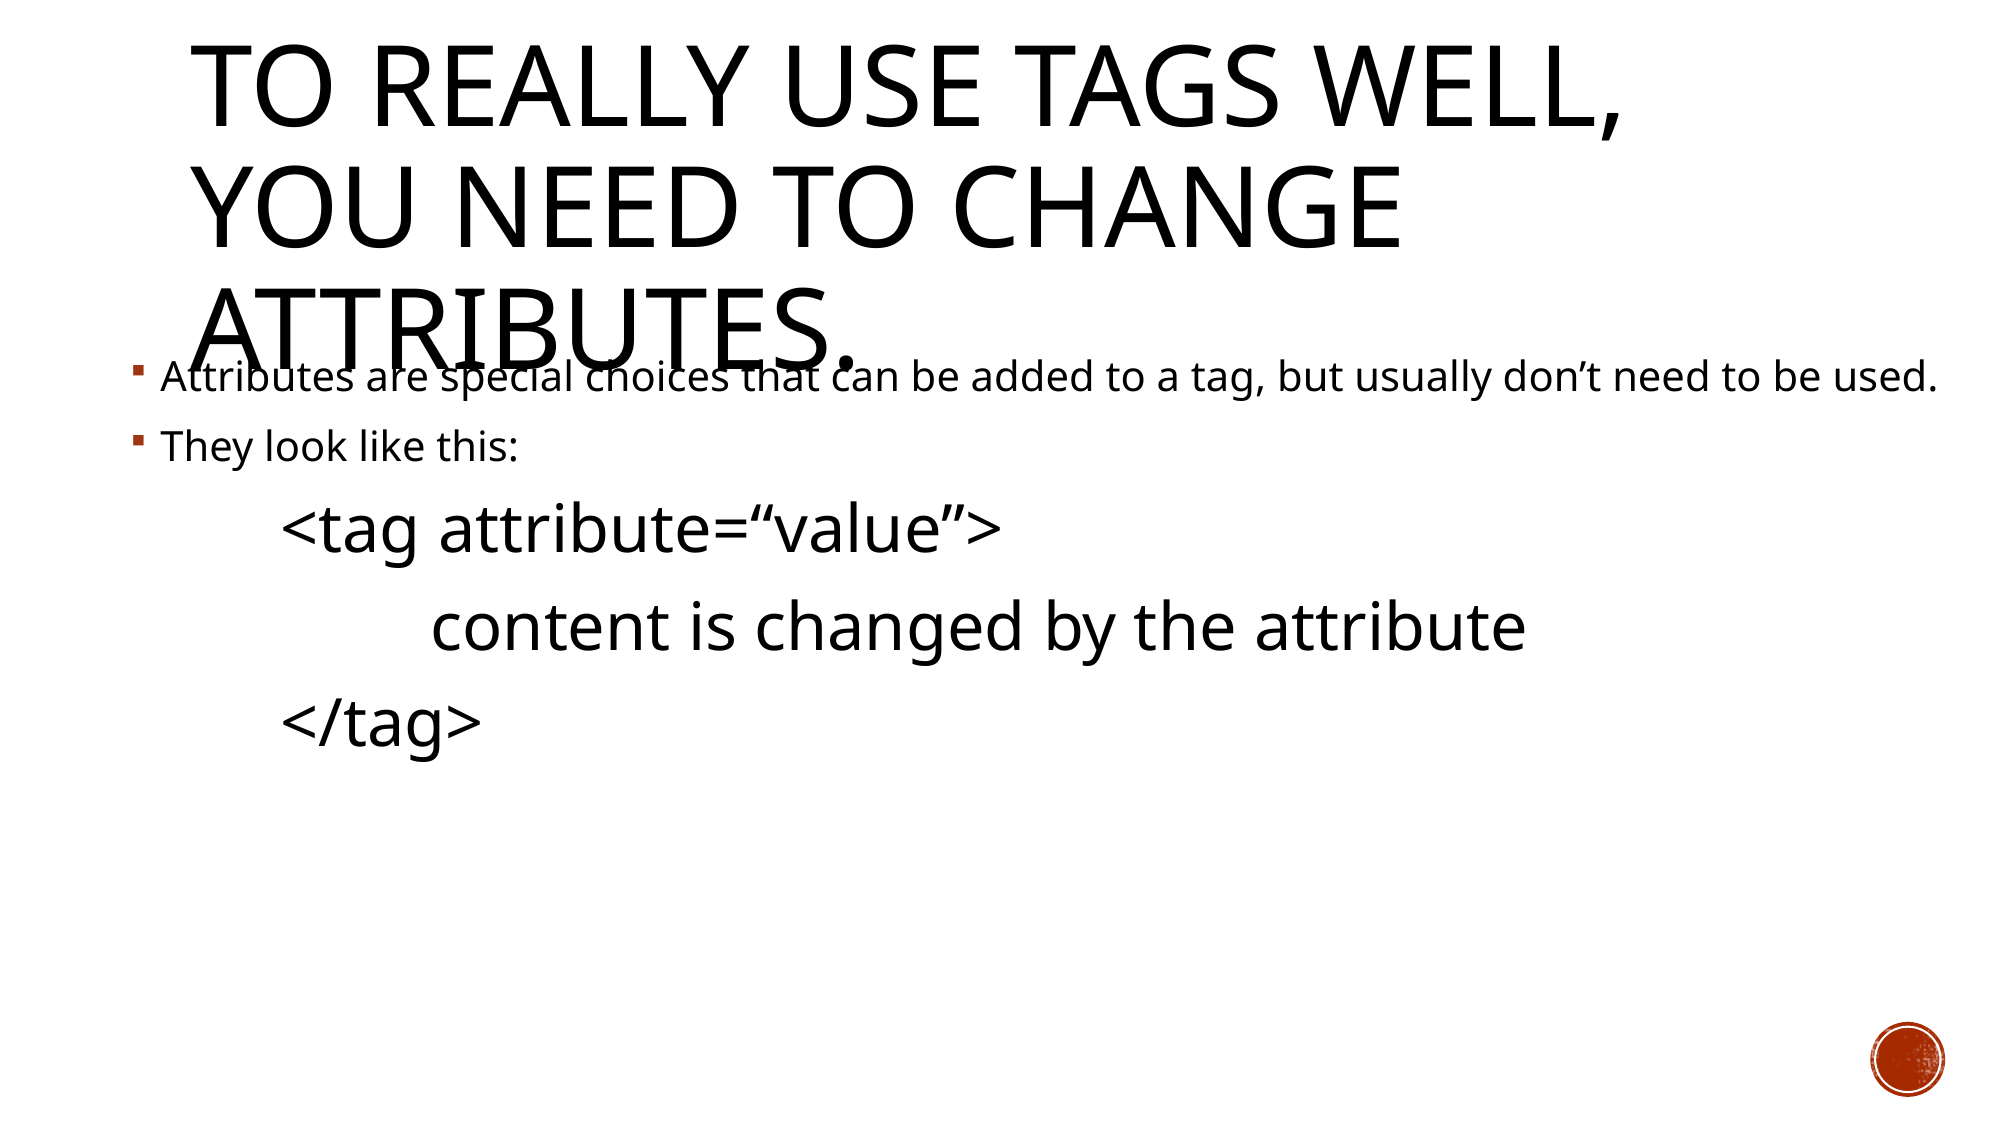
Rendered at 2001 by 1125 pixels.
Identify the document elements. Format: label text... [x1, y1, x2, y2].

title To really use tags well, you need to change attributes. [175, 79, 1826, 344]
list Attributes are special choices that can be added to a tag, but usually don’t need to be used. They look like this: <tag attribute=“value”> content is changed by the attribute </tag> [115, 348, 1975, 1013]
